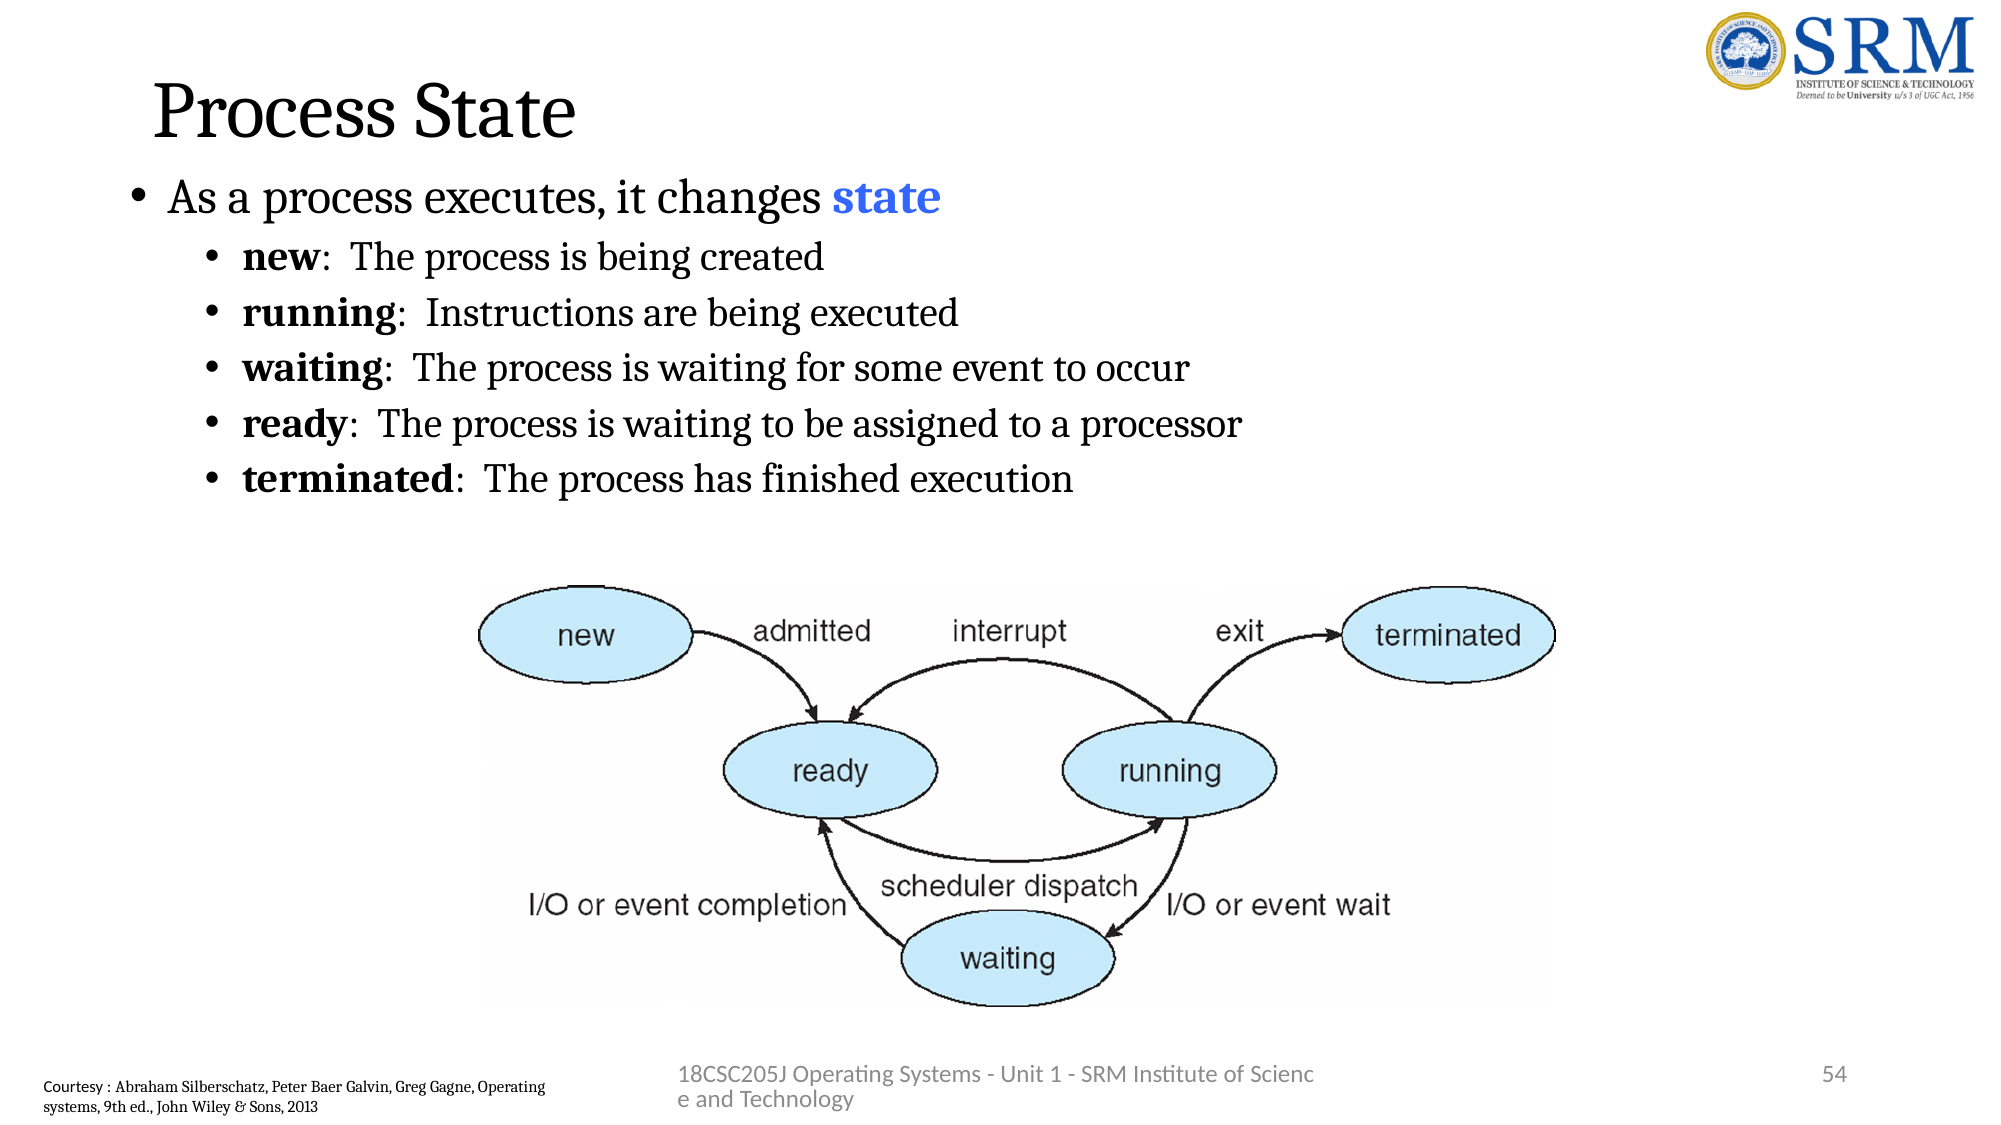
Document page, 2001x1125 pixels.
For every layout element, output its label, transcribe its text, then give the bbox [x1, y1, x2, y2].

title Process State [137, 59, 1863, 163]
footer 18CSC205J Operating Systems - Unit 1 - SRM Institute of Science and Technology [662, 1042, 1338, 1103]
text_box Courtesy : Abraham Silberschatz, Peter Baer Galvin, Greg Gagne, Operating systems, 9th ed., John Wiley & Sons, 2013 [28, 1068, 588, 1125]
picture [1706, 12, 1974, 100]
picture [471, 578, 1560, 1013]
list As a process executes, it changes state new: The process is being created running: Instructions are being executed waiting: The process is waiting for some event to occur ready: The process is waiting to be assigned to a processor terminated: The process has finished execution [114, 162, 1840, 575]
slide_number 54 [1412, 1042, 1863, 1103]
